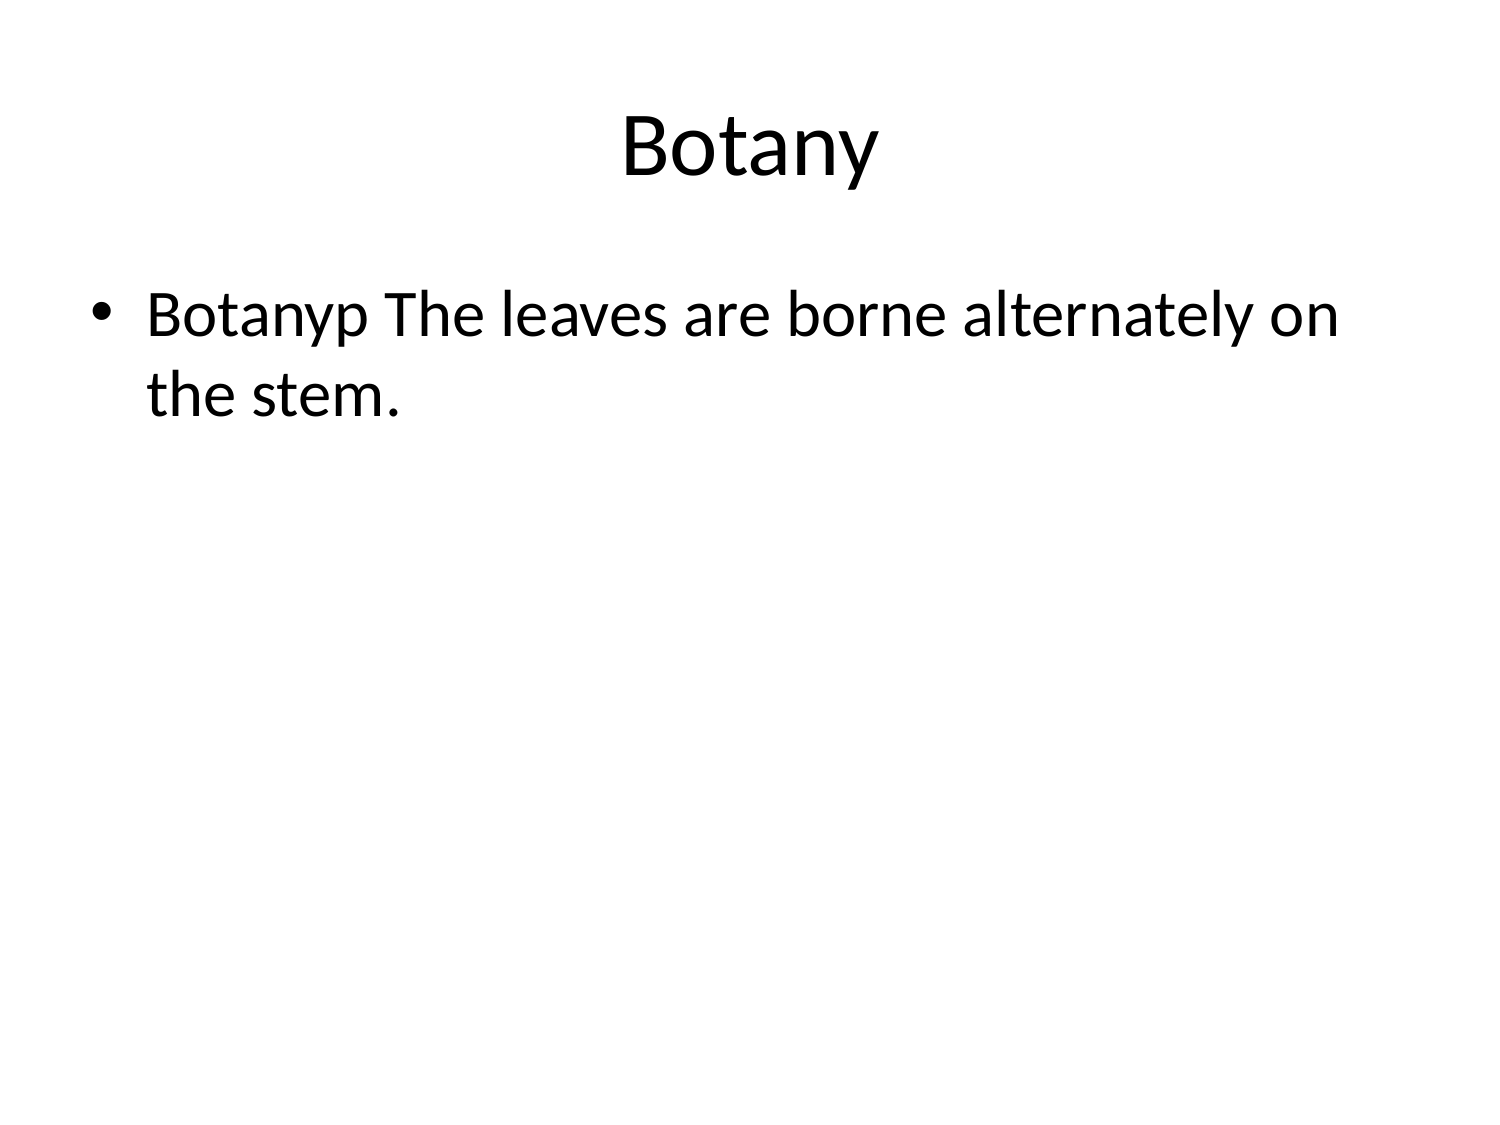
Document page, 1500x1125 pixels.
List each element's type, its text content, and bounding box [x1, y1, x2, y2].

title Botany [75, 45, 1425, 233]
list Botanyp The leaves are borne alternately on the stem. [75, 262, 1425, 1005]
